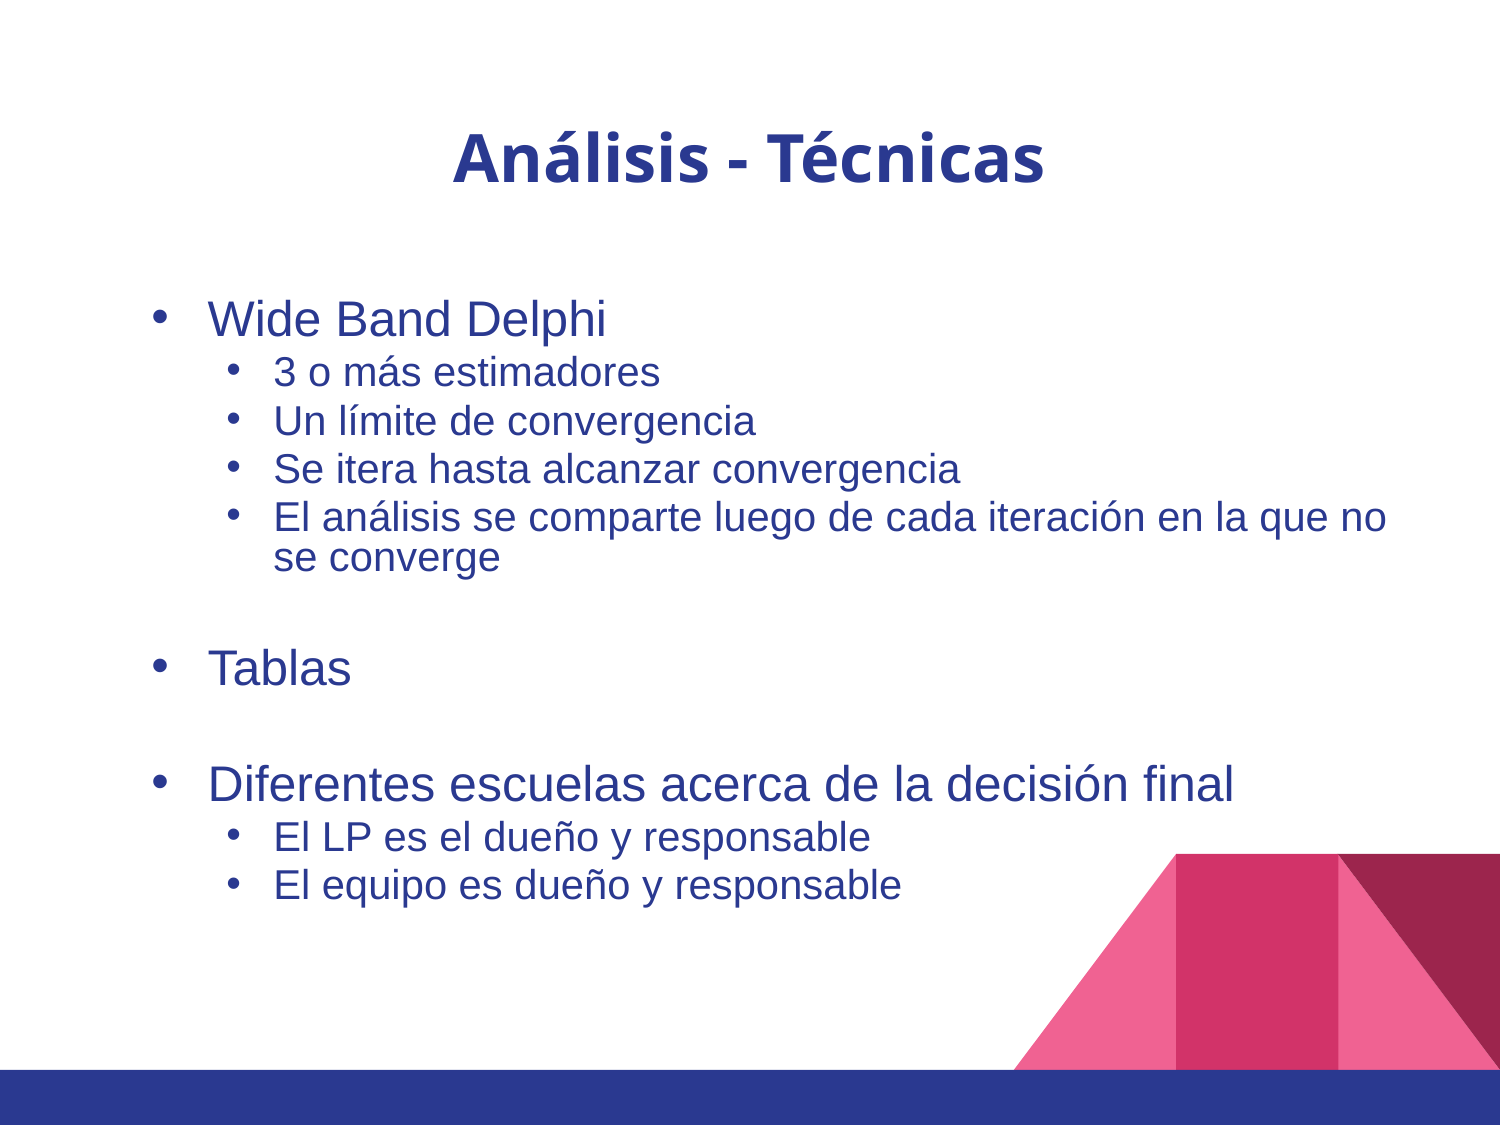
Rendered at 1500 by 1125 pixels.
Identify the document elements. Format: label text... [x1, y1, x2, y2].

title Análisis - Técnicas [51, 89, 1449, 223]
list Wide Band Delphi 3 o más estimadores Un límite de convergencia Se itera hasta alcanzar convergencia El análisis se comparte luego de cada iteración en la que no se converge Tablas Diferentes escuelas acerca de la decisión final El LP es el dueño y responsable El equipo es dueño y responsable [136, 290, 1412, 966]
